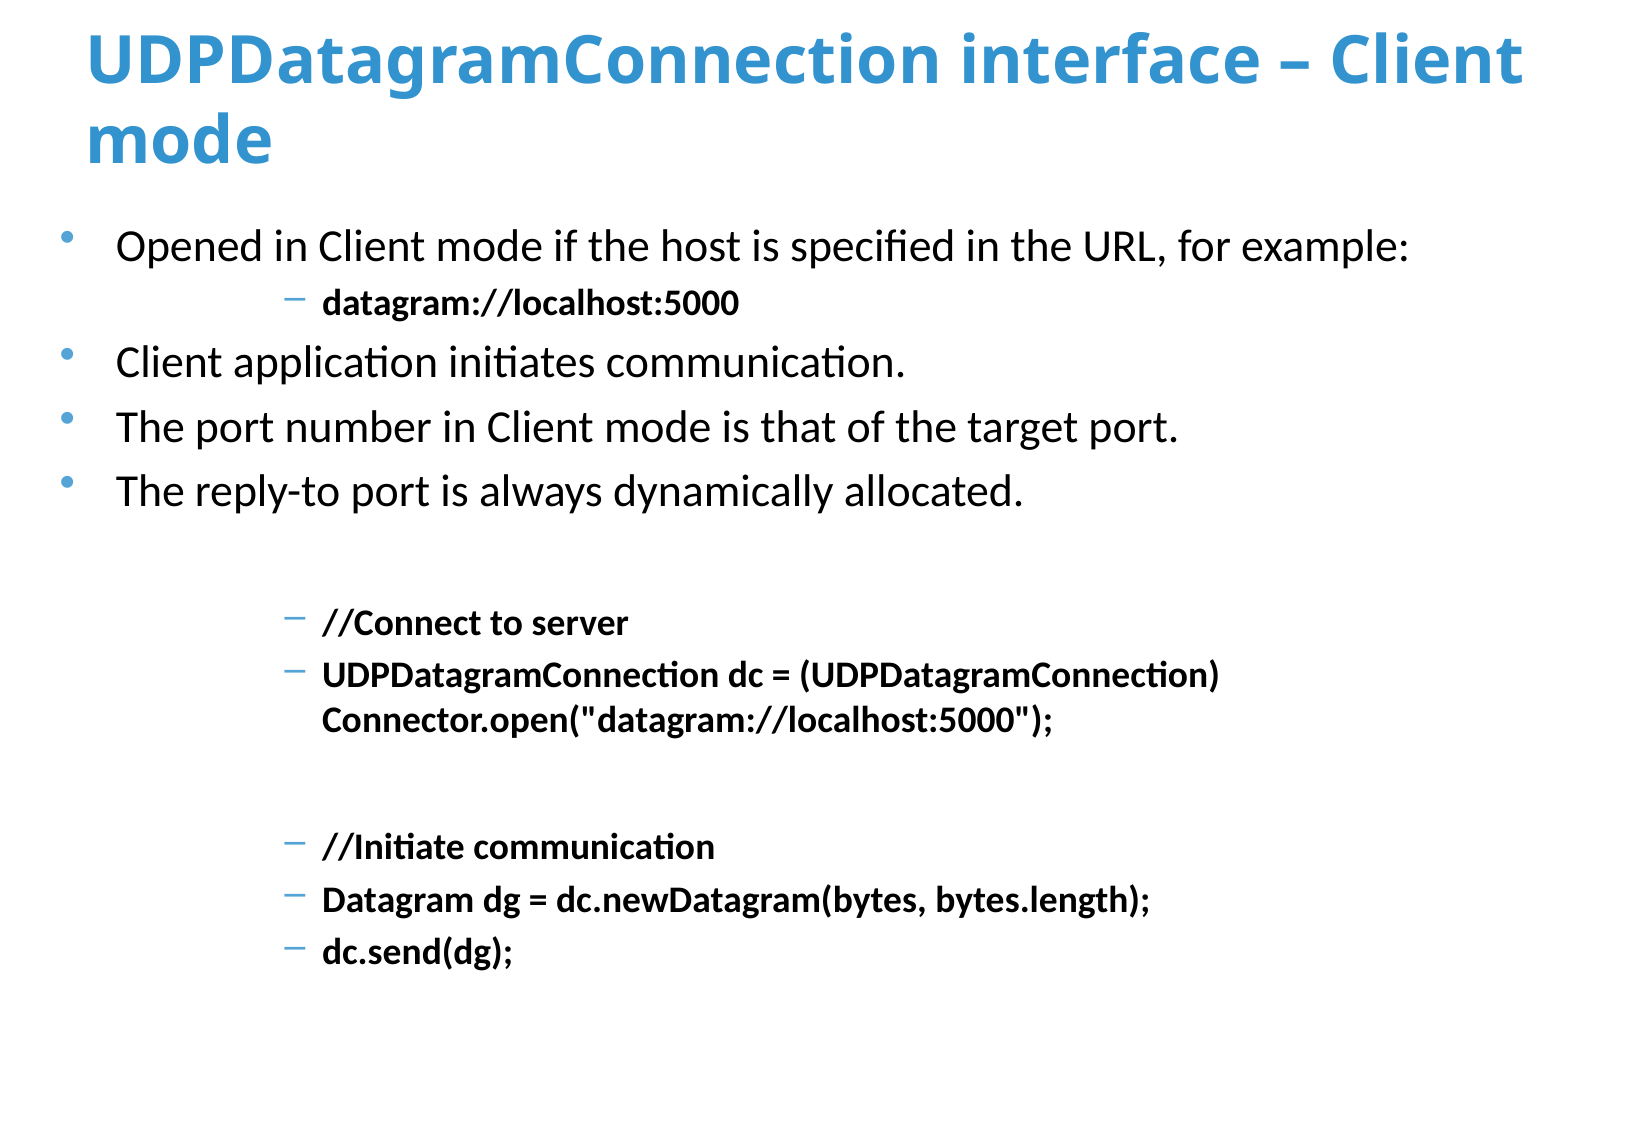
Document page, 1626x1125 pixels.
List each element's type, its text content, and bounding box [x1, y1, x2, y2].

list Opened in Client mode if the host is specified in the URL, for example: datagram://localhost:5000 Client application initiates communication. The port number in Client mode is that of the target port. The reply-to port is always dynamically allocated. //Connect to server UDPDatagramConnection dc = (UDPDatagramConnection) Connector.open("datagram://localhost:5000"); //Initiate communication Datagram dg = dc.newDatagram(bytes, bytes.length); dc.send(dg); [44, 207, 1581, 941]
title UDPDatagramConnection interface – Client mode [70, 44, 1556, 185]
